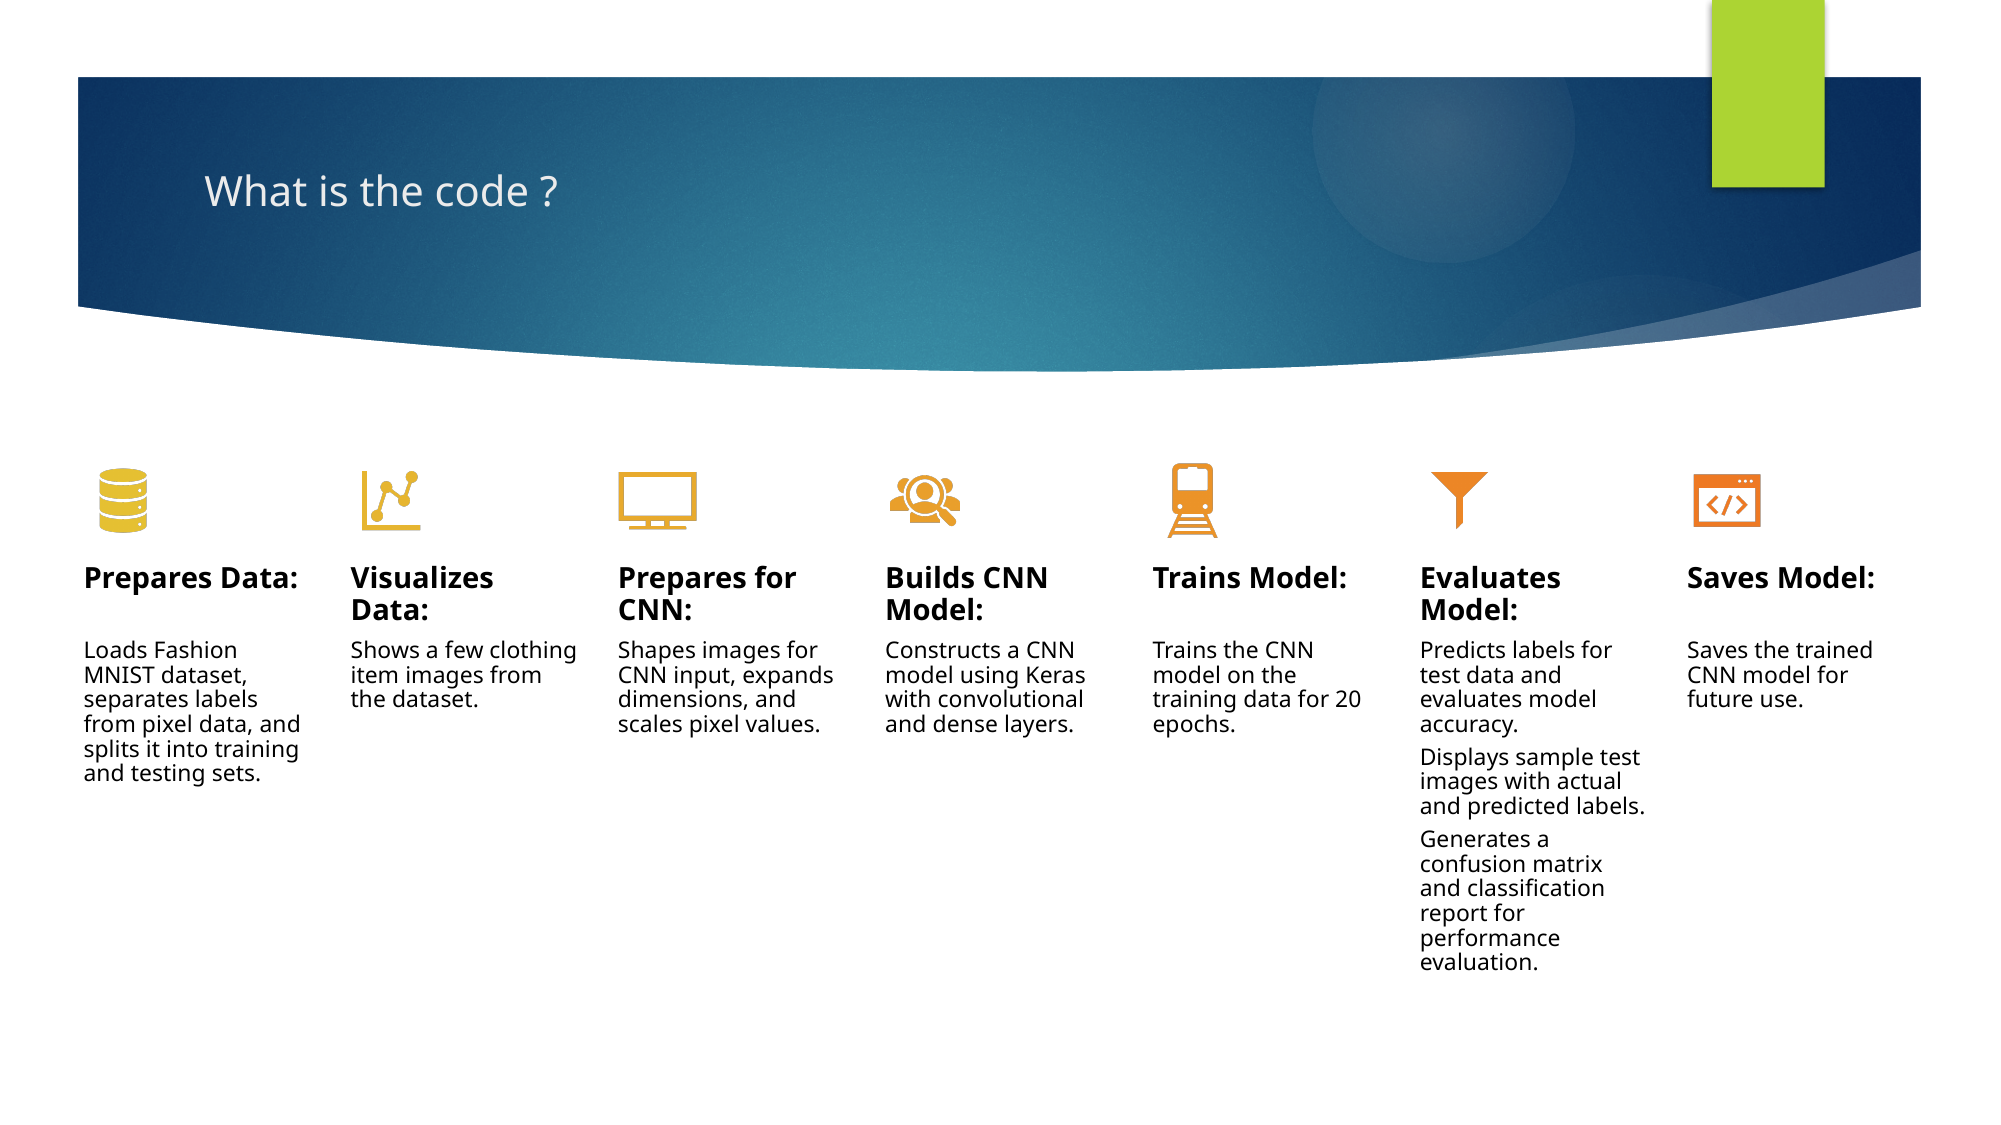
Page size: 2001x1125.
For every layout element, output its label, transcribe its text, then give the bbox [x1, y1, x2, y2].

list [81, 417, 1917, 1051]
title What is the code ? [189, 159, 1627, 276]
